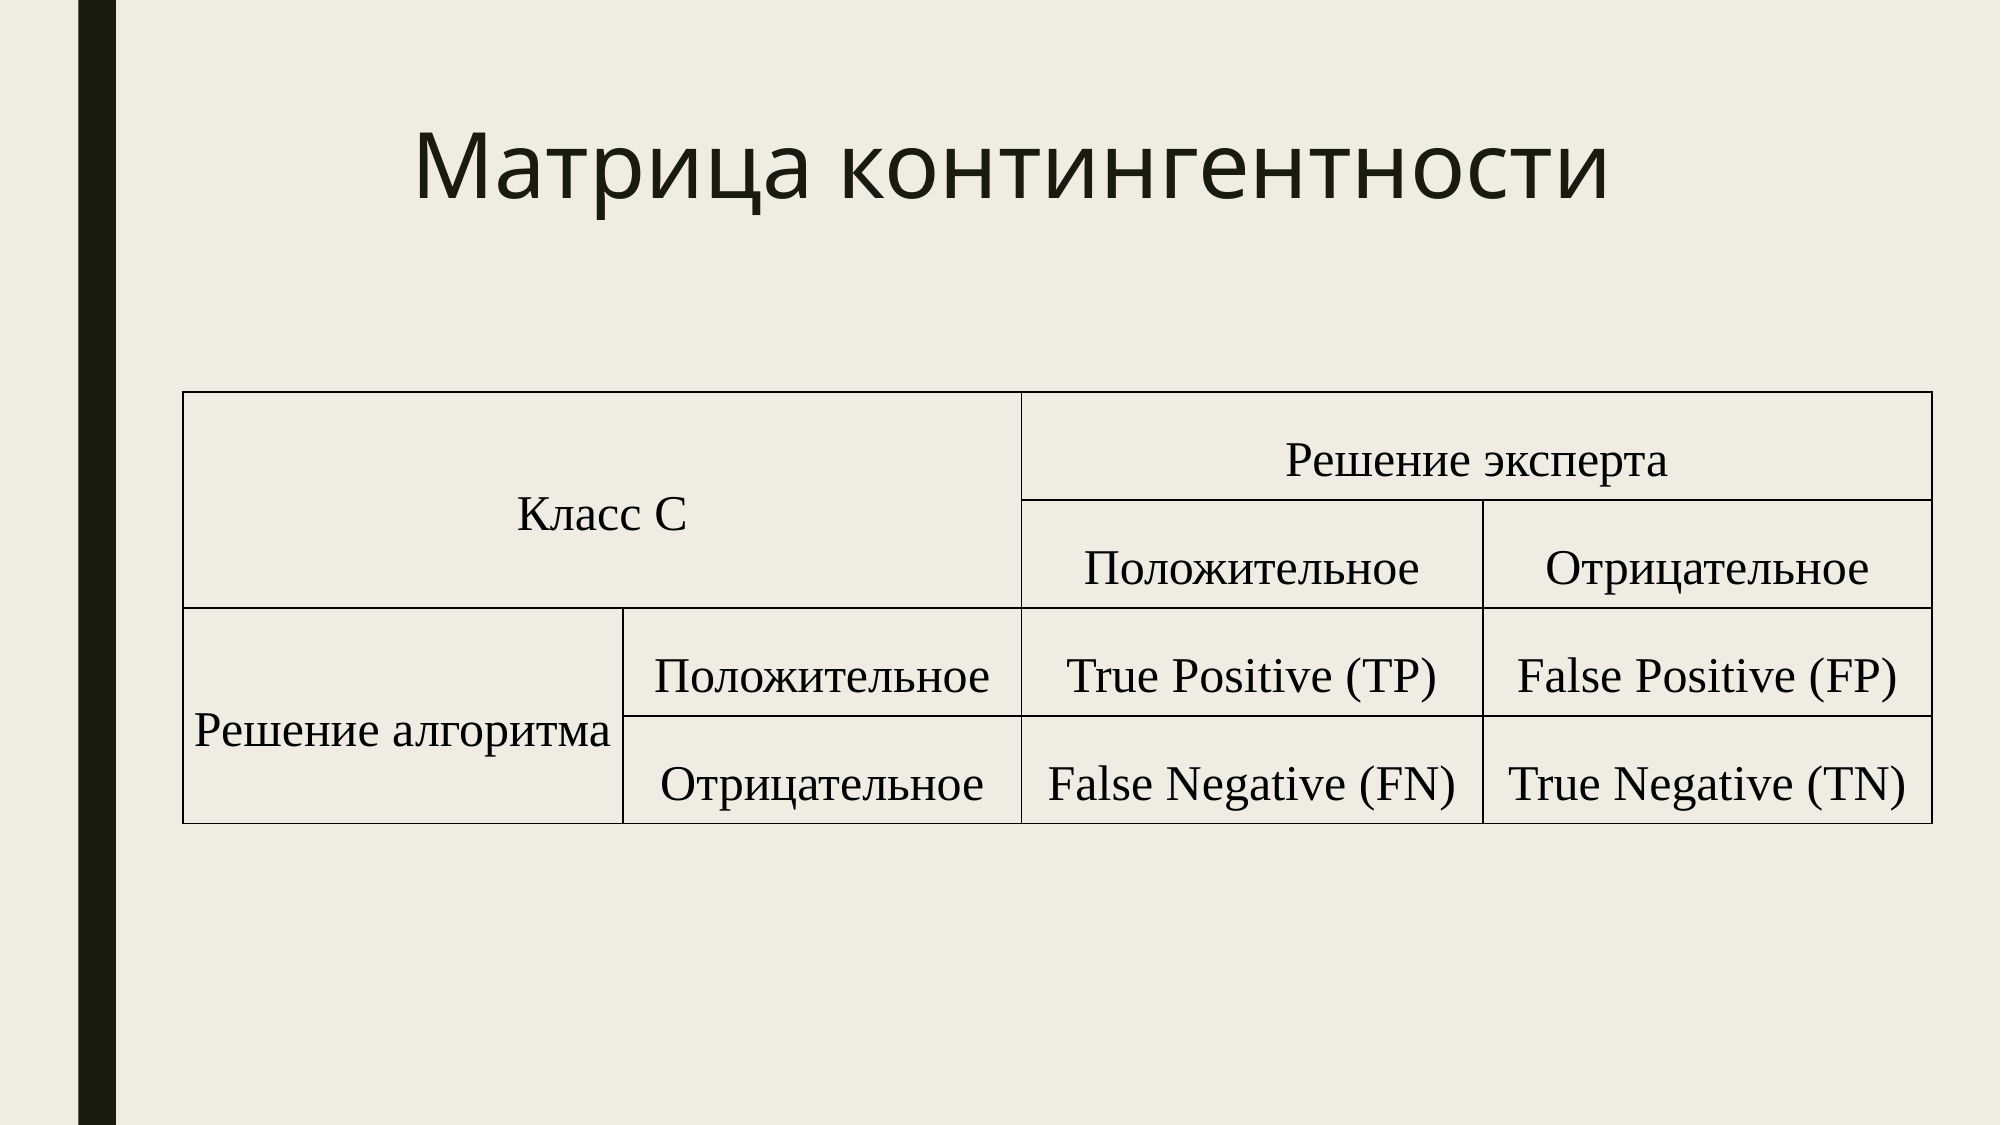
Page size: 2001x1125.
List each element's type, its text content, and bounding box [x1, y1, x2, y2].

table_cell Положительное [1022, 501, 1482, 607]
table_cell Отрицательное [624, 717, 1021, 823]
table_cell True Negative (TN) [1484, 717, 1931, 823]
table_cell False Positive (FP) [1484, 609, 1931, 715]
title Матрица контингентности [225, 112, 1800, 357]
table_header Класс C [184, 393, 1021, 607]
table_cell Отрицательное [1484, 501, 1931, 607]
table_cell Положительное [624, 609, 1021, 715]
table_cell True Positive (TP) [1022, 609, 1482, 715]
table_header Решение эксперта [1022, 393, 1931, 499]
table_cell Решение алгоритма [184, 609, 622, 823]
table_cell False Negative (FN) [1022, 717, 1482, 823]
